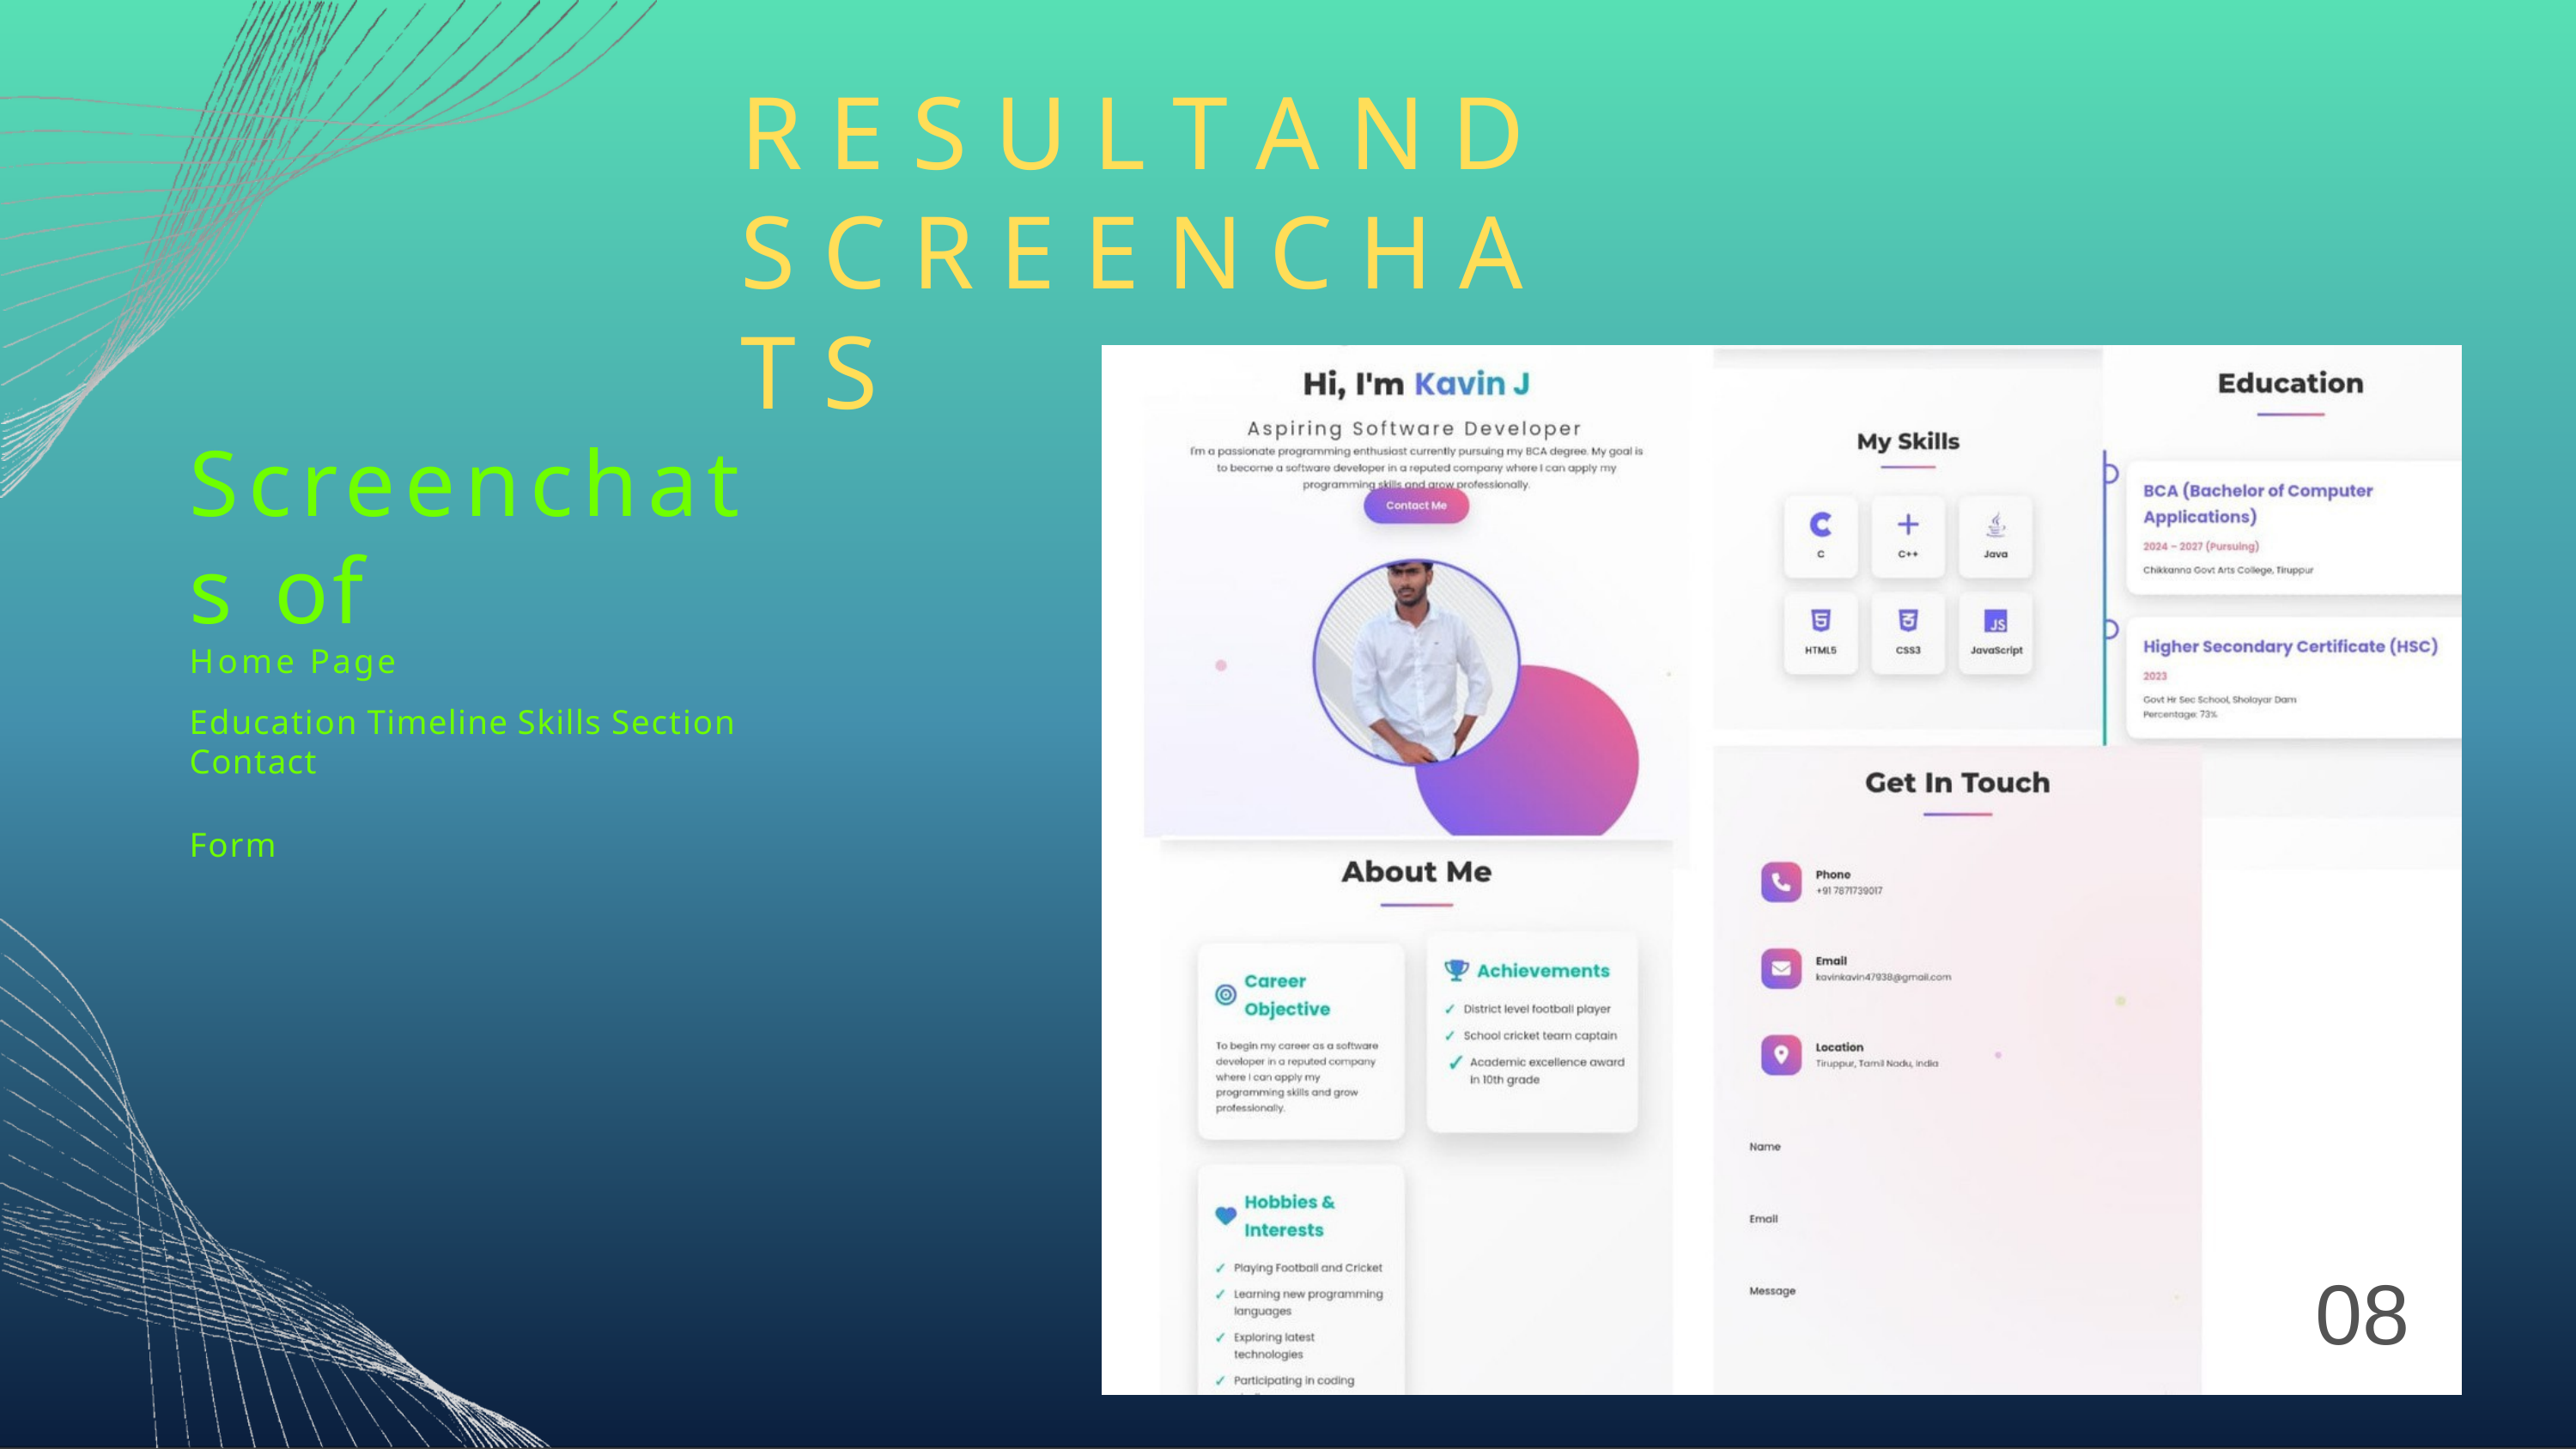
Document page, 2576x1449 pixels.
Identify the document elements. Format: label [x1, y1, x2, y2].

text_box [0, 0, 2576, 1449]
